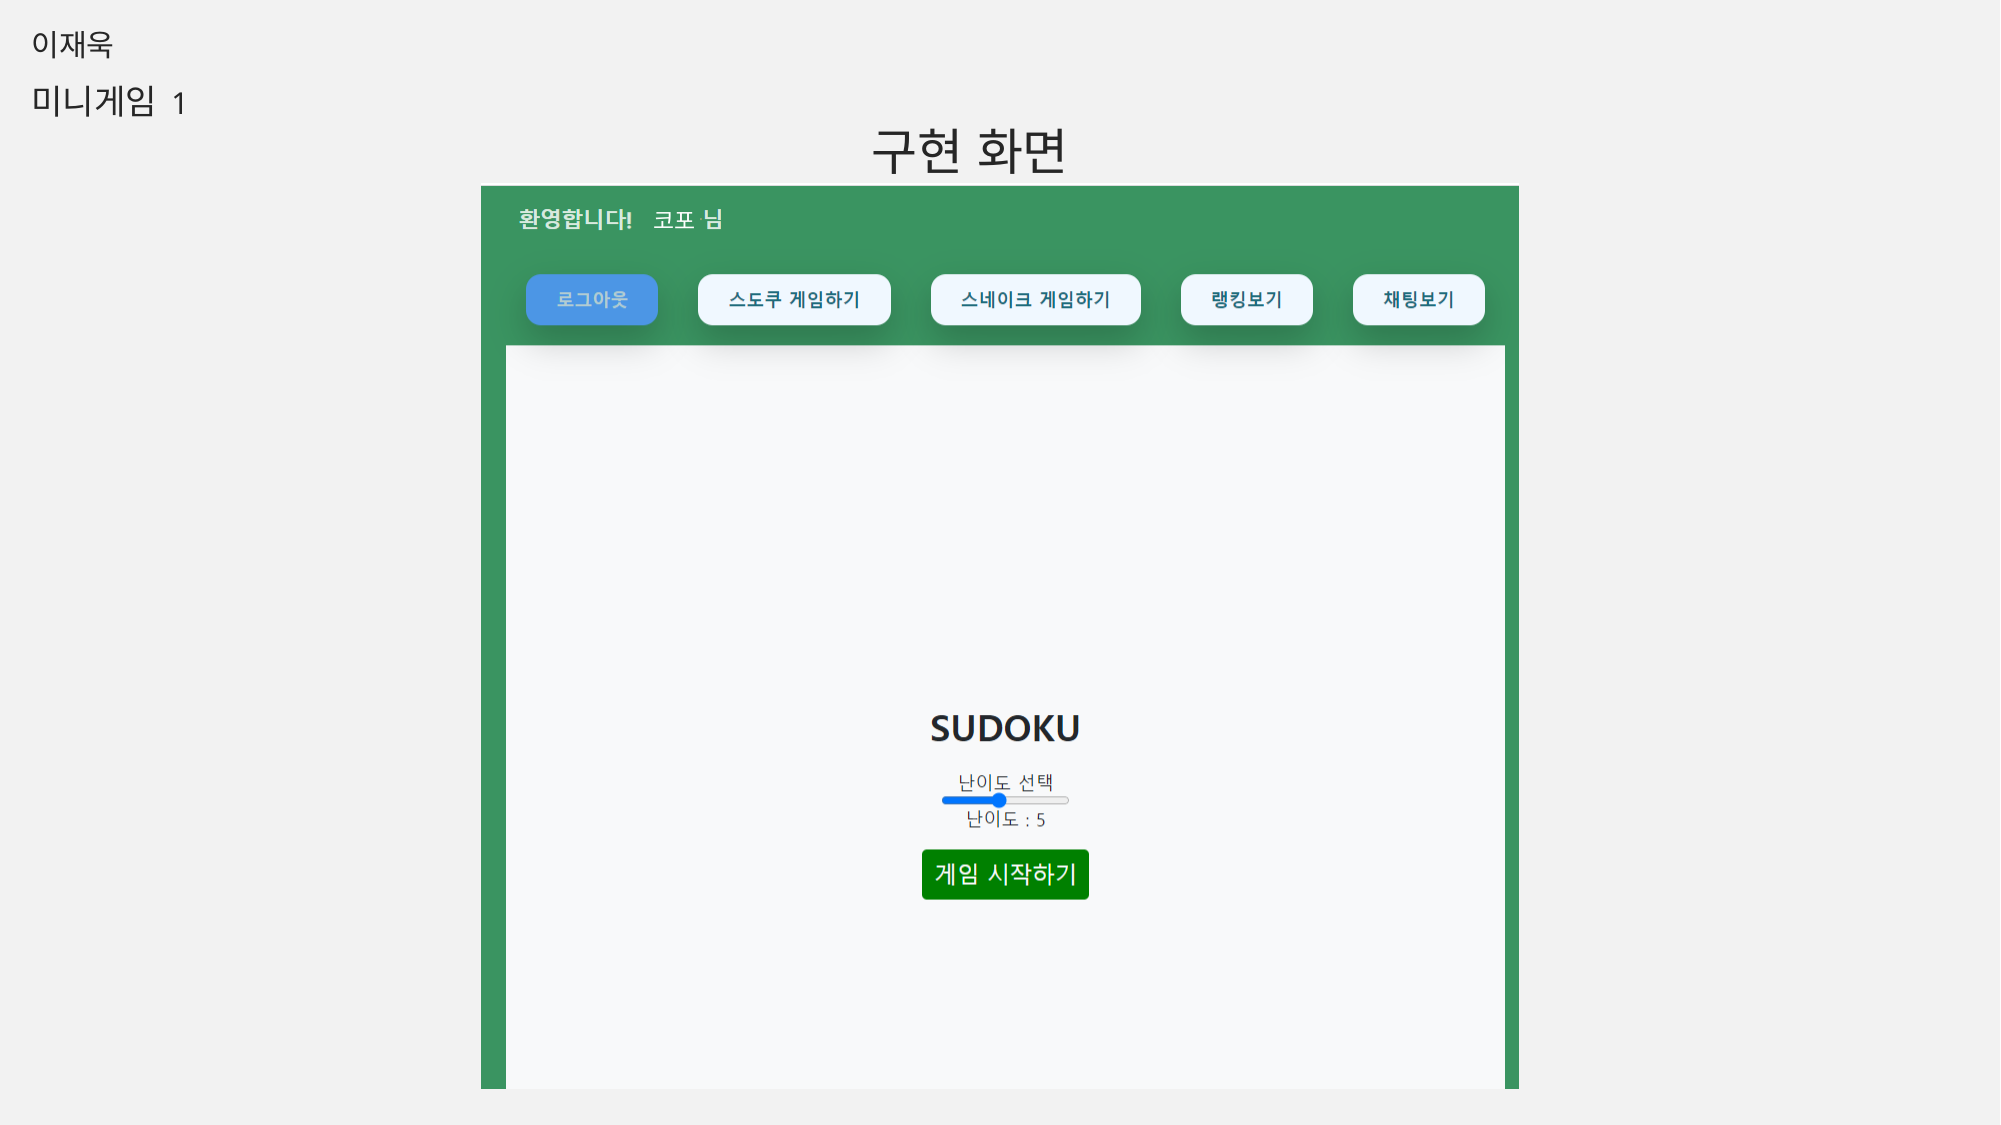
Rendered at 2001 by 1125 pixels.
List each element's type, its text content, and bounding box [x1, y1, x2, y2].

picture [481, 183, 1519, 1089]
list 이재욱 미니게임 1 [16, 18, 332, 130]
text_box 구현 화면 [856, 82, 1427, 183]
